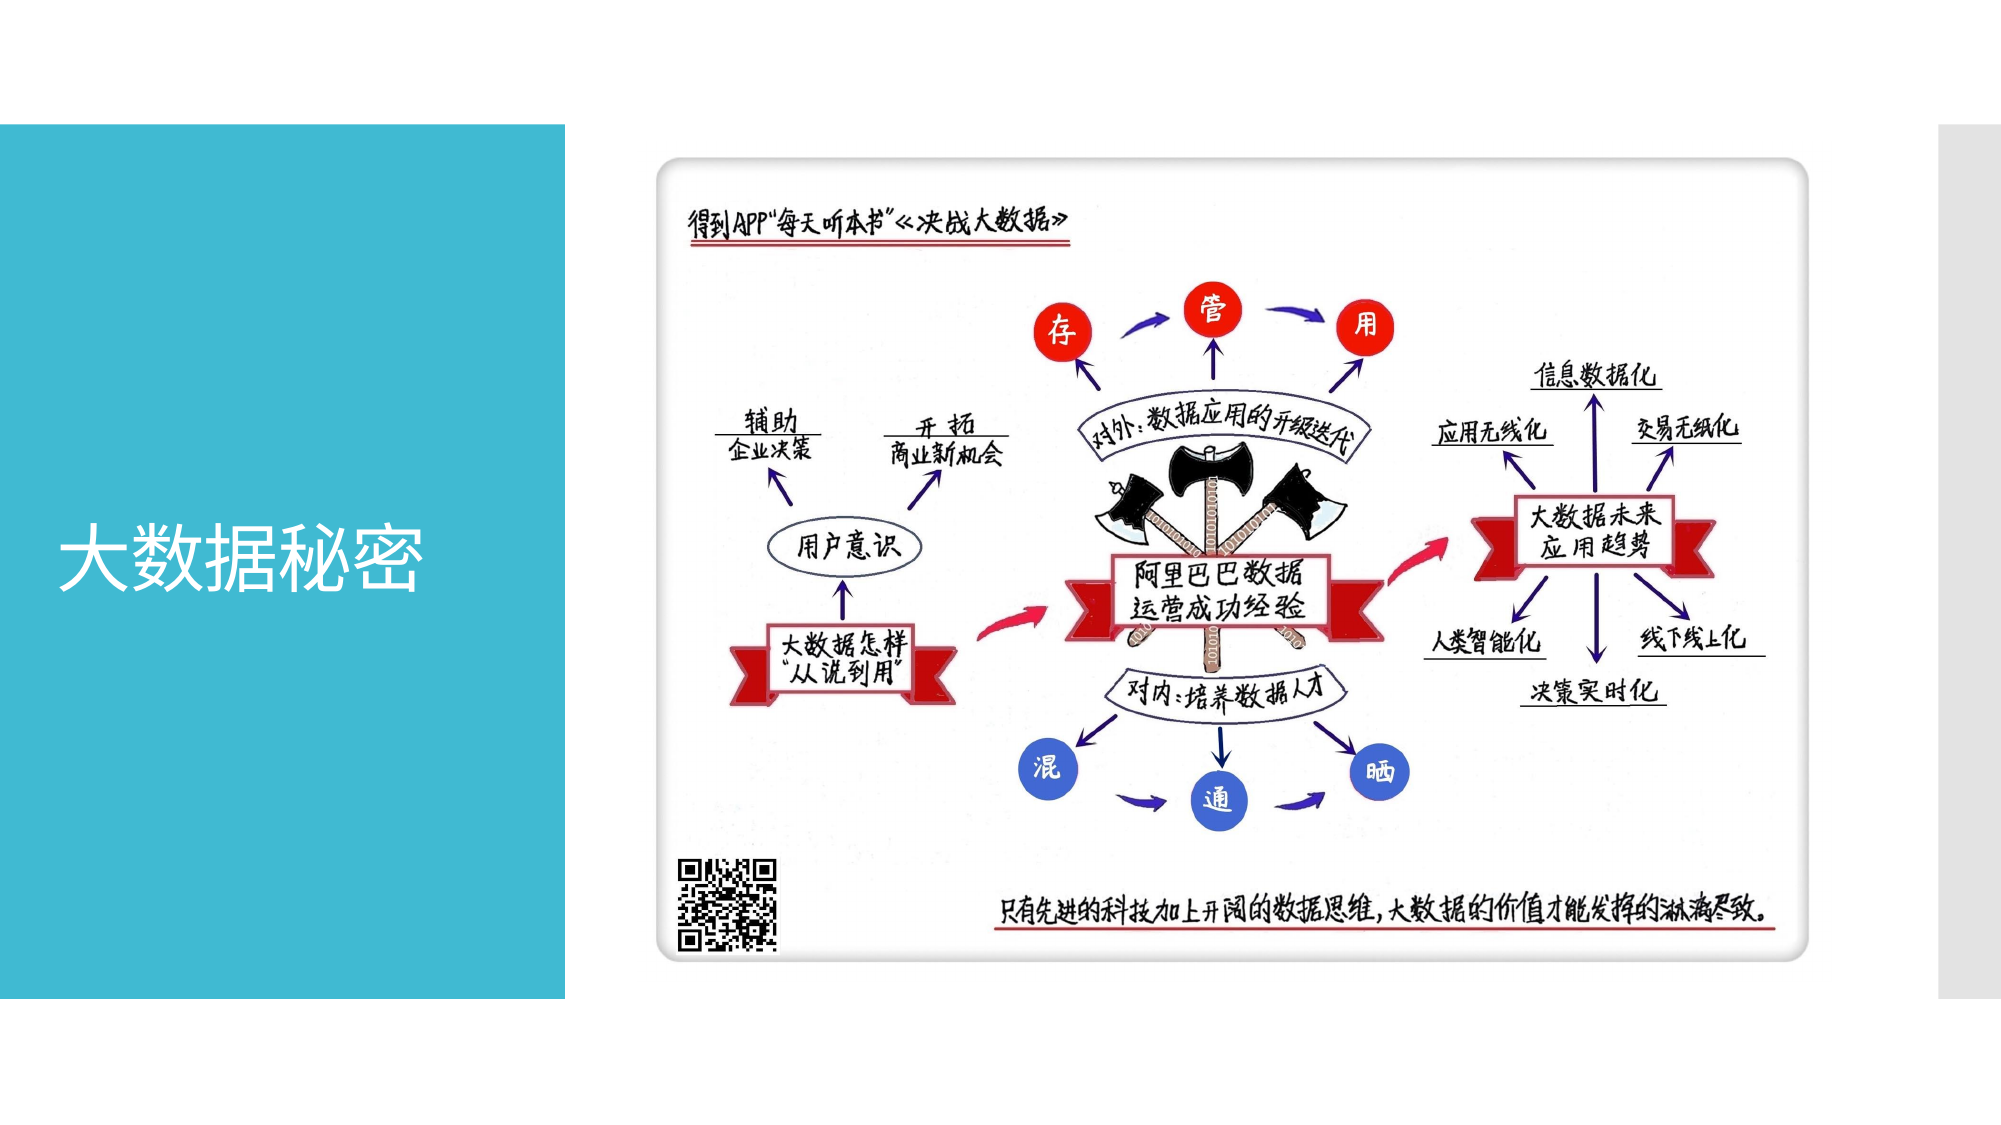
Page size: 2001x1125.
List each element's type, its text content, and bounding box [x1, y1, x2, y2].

title 大数据秘密 [41, 184, 525, 940]
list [637, 141, 1832, 982]
